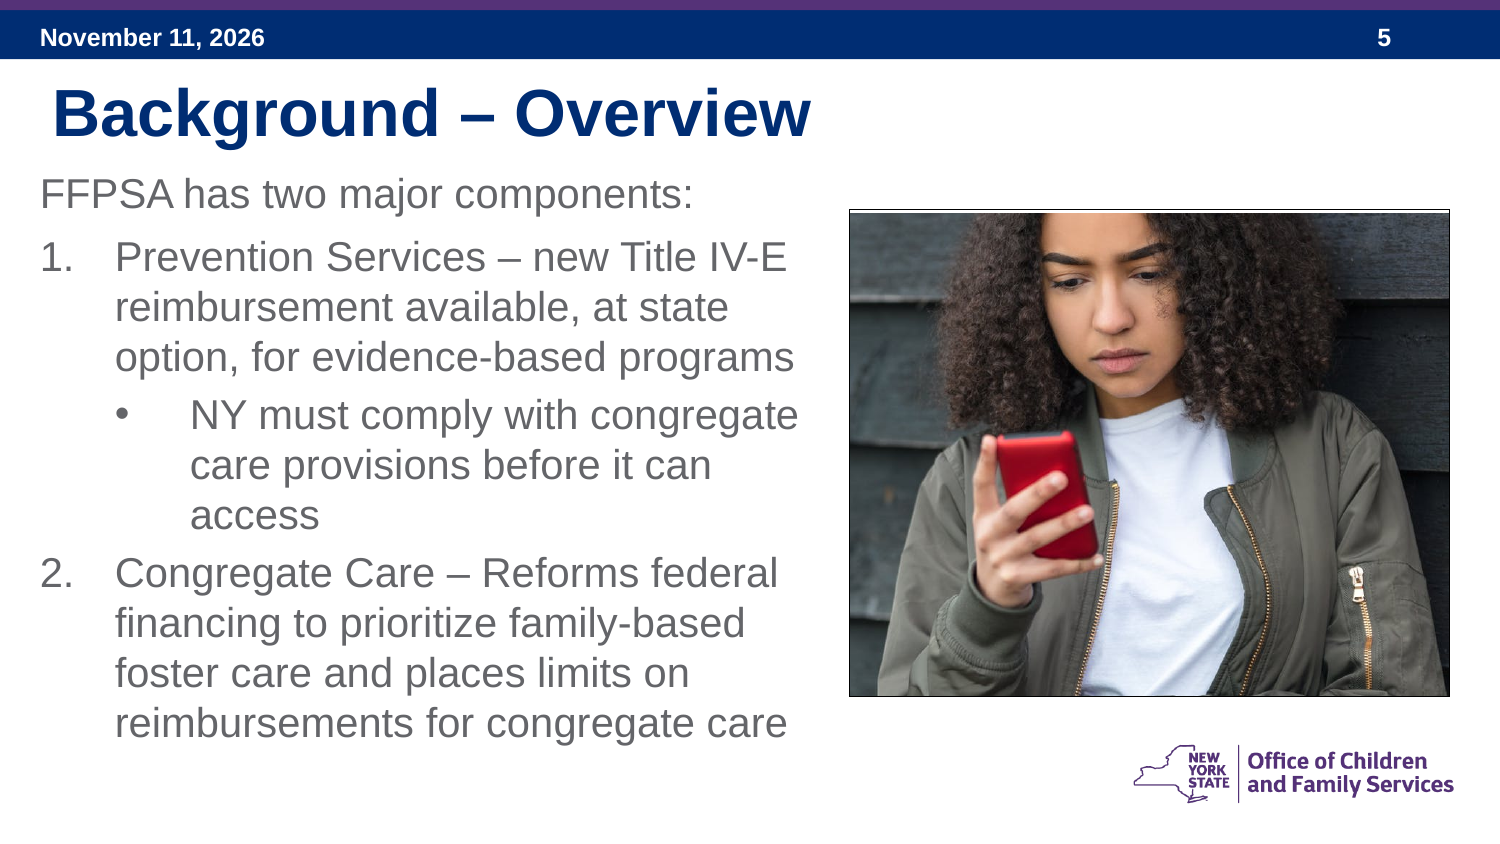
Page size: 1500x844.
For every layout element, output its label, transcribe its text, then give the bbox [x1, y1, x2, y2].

list FFPSA has two major components: Prevention Services – new Title IV-E reimbursement available, at state option, for evidence-based programs NY must comply with congregate care provisions before it can access Congregate Care – Reforms federal financing to prioritize family-based foster care and places limits on reimbursements for congregate care [24, 159, 850, 844]
picture [849, 209, 1451, 698]
picture [1123, 734, 1463, 813]
list Background – Overview [37, 62, 1463, 168]
